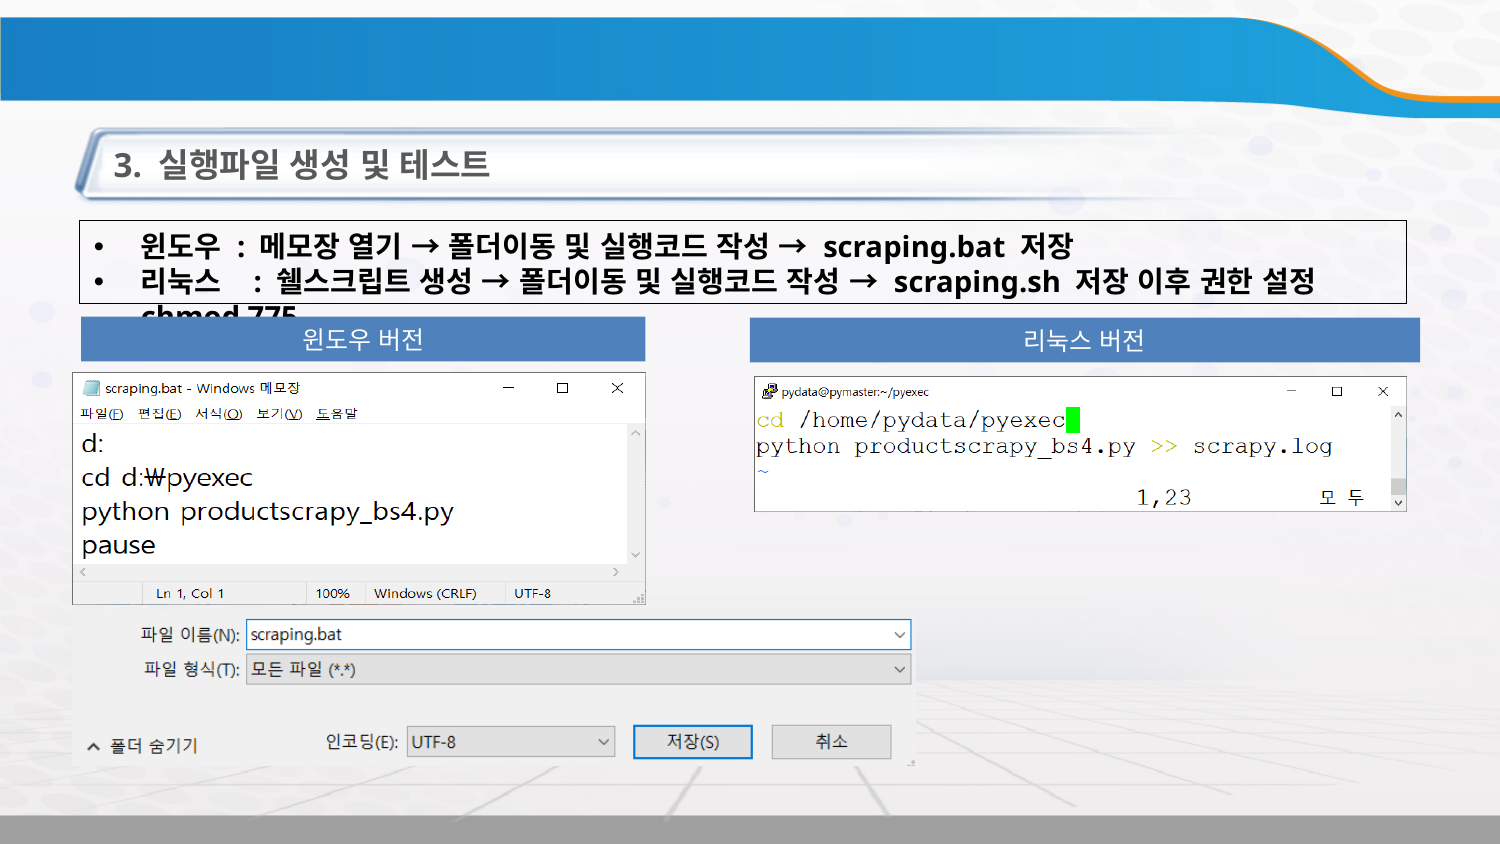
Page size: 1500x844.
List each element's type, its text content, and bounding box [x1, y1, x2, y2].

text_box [74, 126, 1289, 208]
text_box 윈도우 : 메모장 열기 → 폴더이동 및 실행코드 작성 → scraping.bat 저장 리눅스 : 쉘스크립트 생성 → 폴더이동 및 실행코드 작성 → scraping.sh 저장 이후 권한 설정 chmod 775 [79, 220, 1407, 304]
text_box 파이썬 프로그램 자동화 [29, 0, 1175, 103]
picture [0, 0, 1500, 844]
text_box 윈도우 버전 [81, 316, 646, 362]
text_box 리눅스 버전 [749, 317, 1421, 363]
